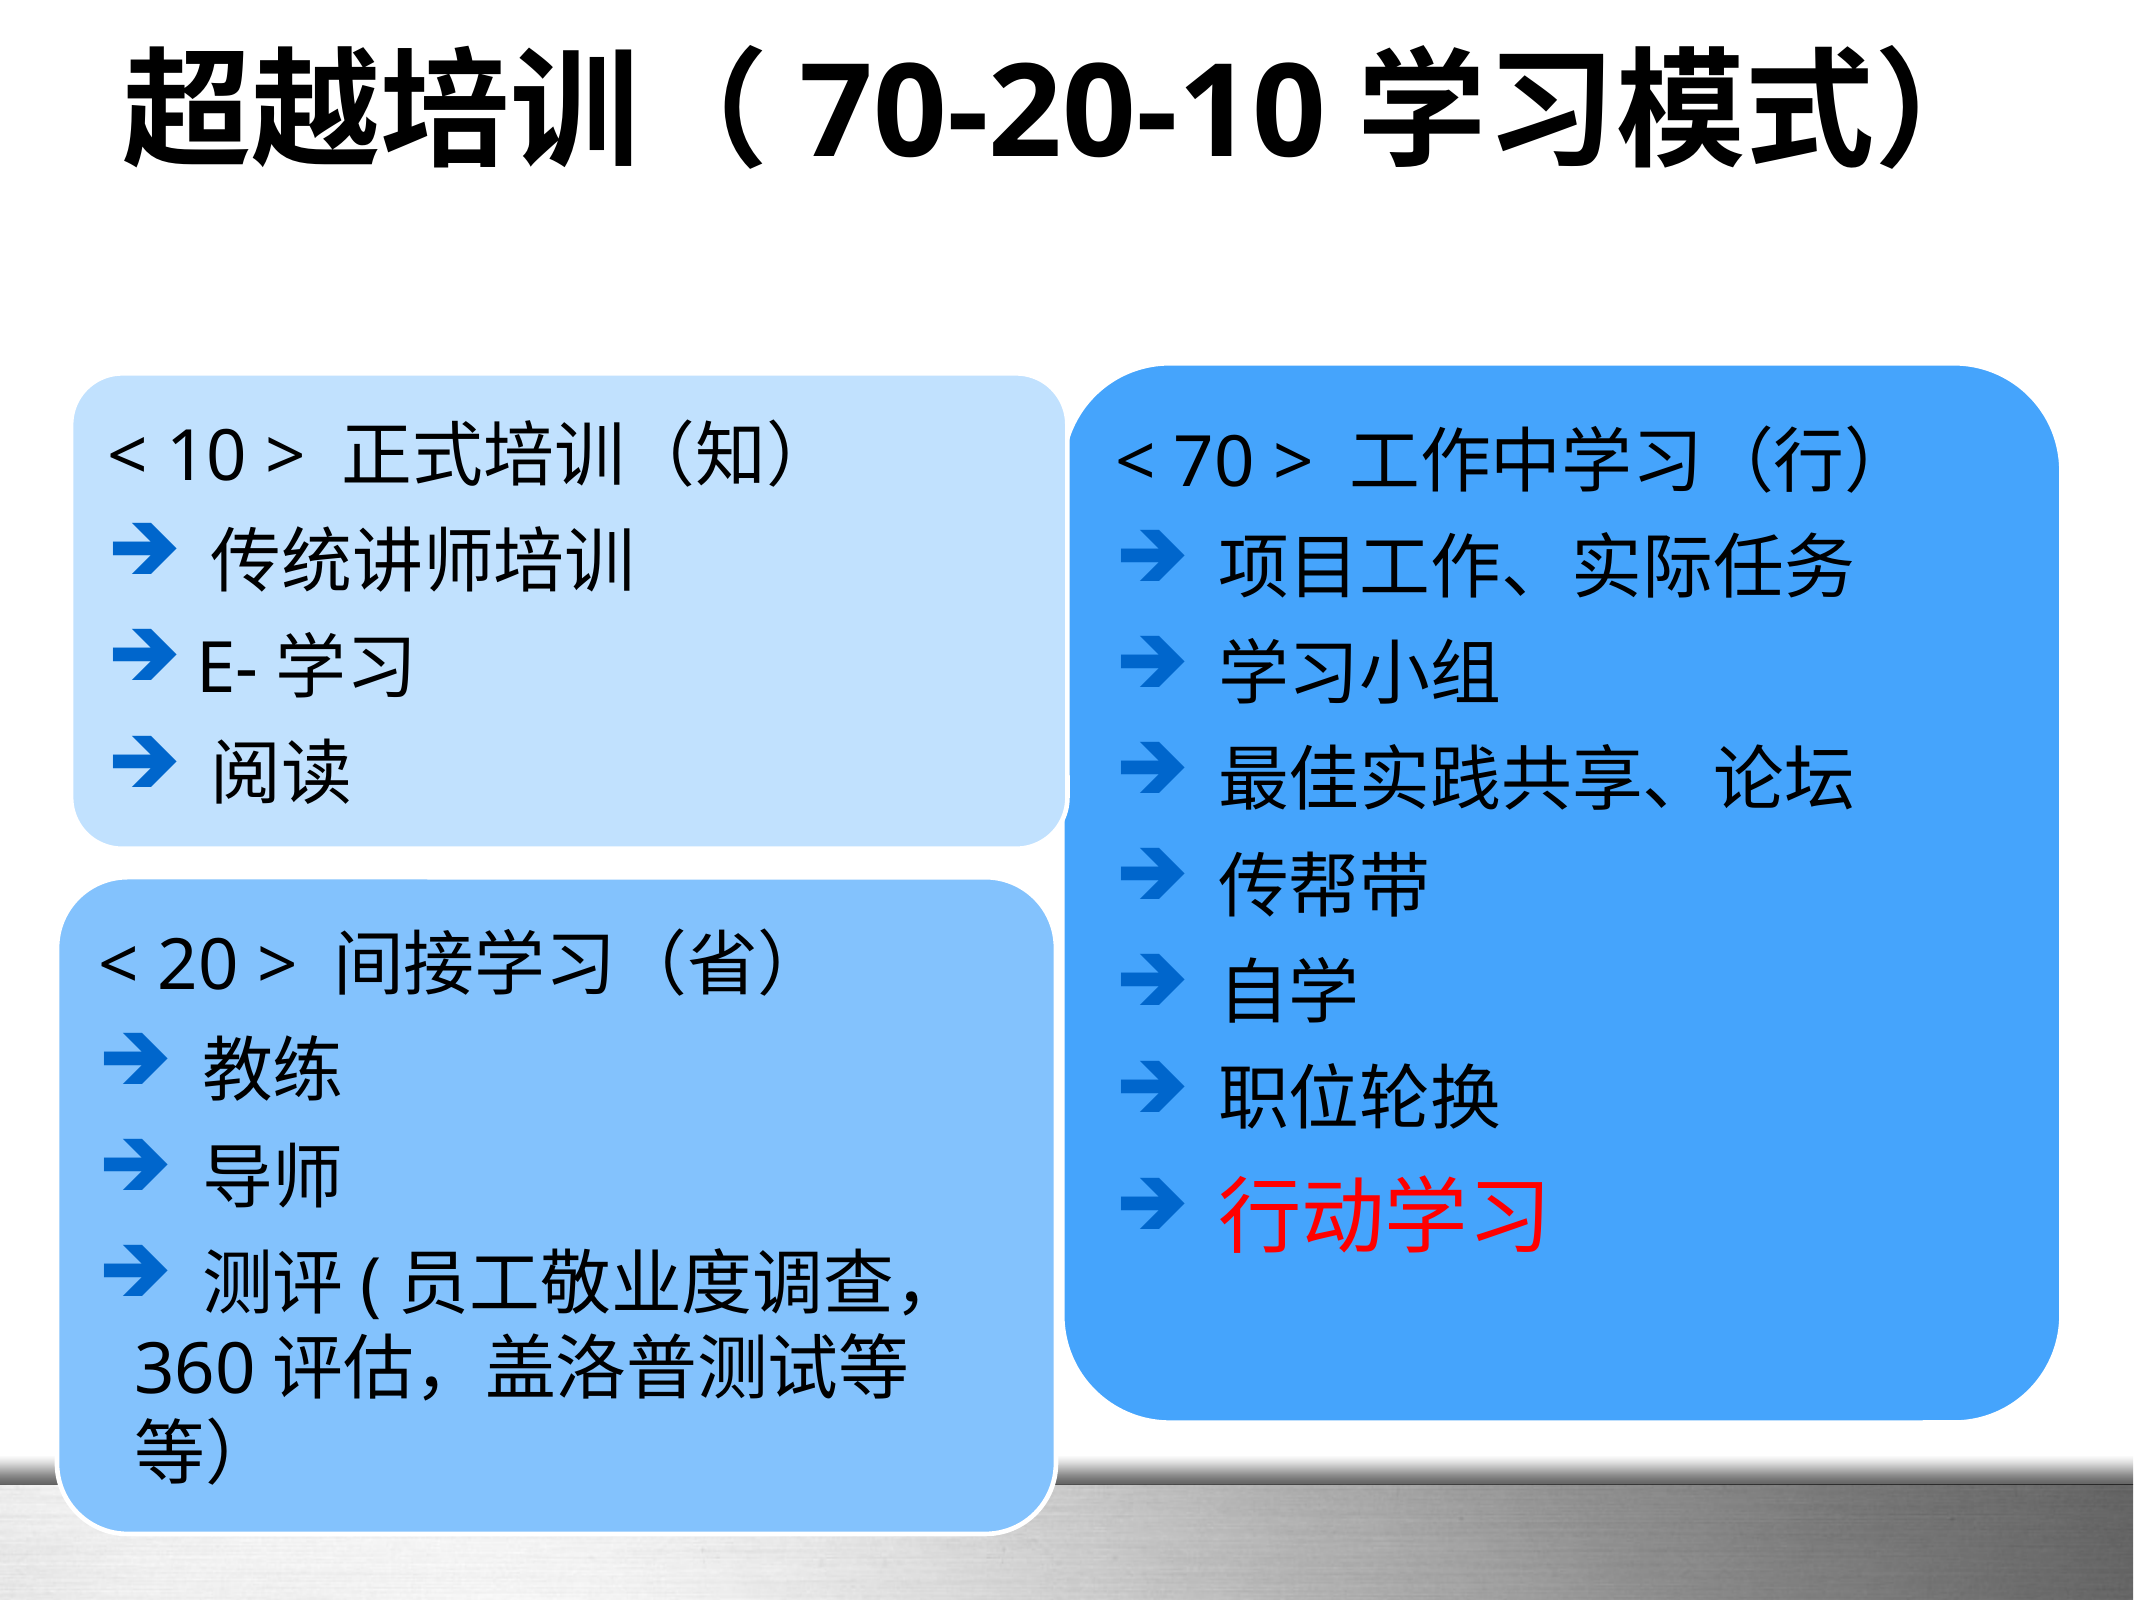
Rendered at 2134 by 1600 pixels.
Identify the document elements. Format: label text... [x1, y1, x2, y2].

text_box < 10 > 正式培训（知） 传统讲师培训 E-学习 阅读 [71, 373, 1068, 849]
picture [0, 1456, 2134, 1600]
text_box < 70 > 工作中学习（行） 项目工作、实际任务 学习小组 最佳实践共享、论坛 传帮带 自学 职位轮换 行动学习 [1062, 363, 2062, 1423]
text_box < 20 > 间接学习（省） 教练 导师 测评(员工敬业度调查，360评估，盖洛普测试等等） [56, 877, 1056, 1534]
title 超越培训（70-20-10学习模式） [97, 112, 2029, 297]
